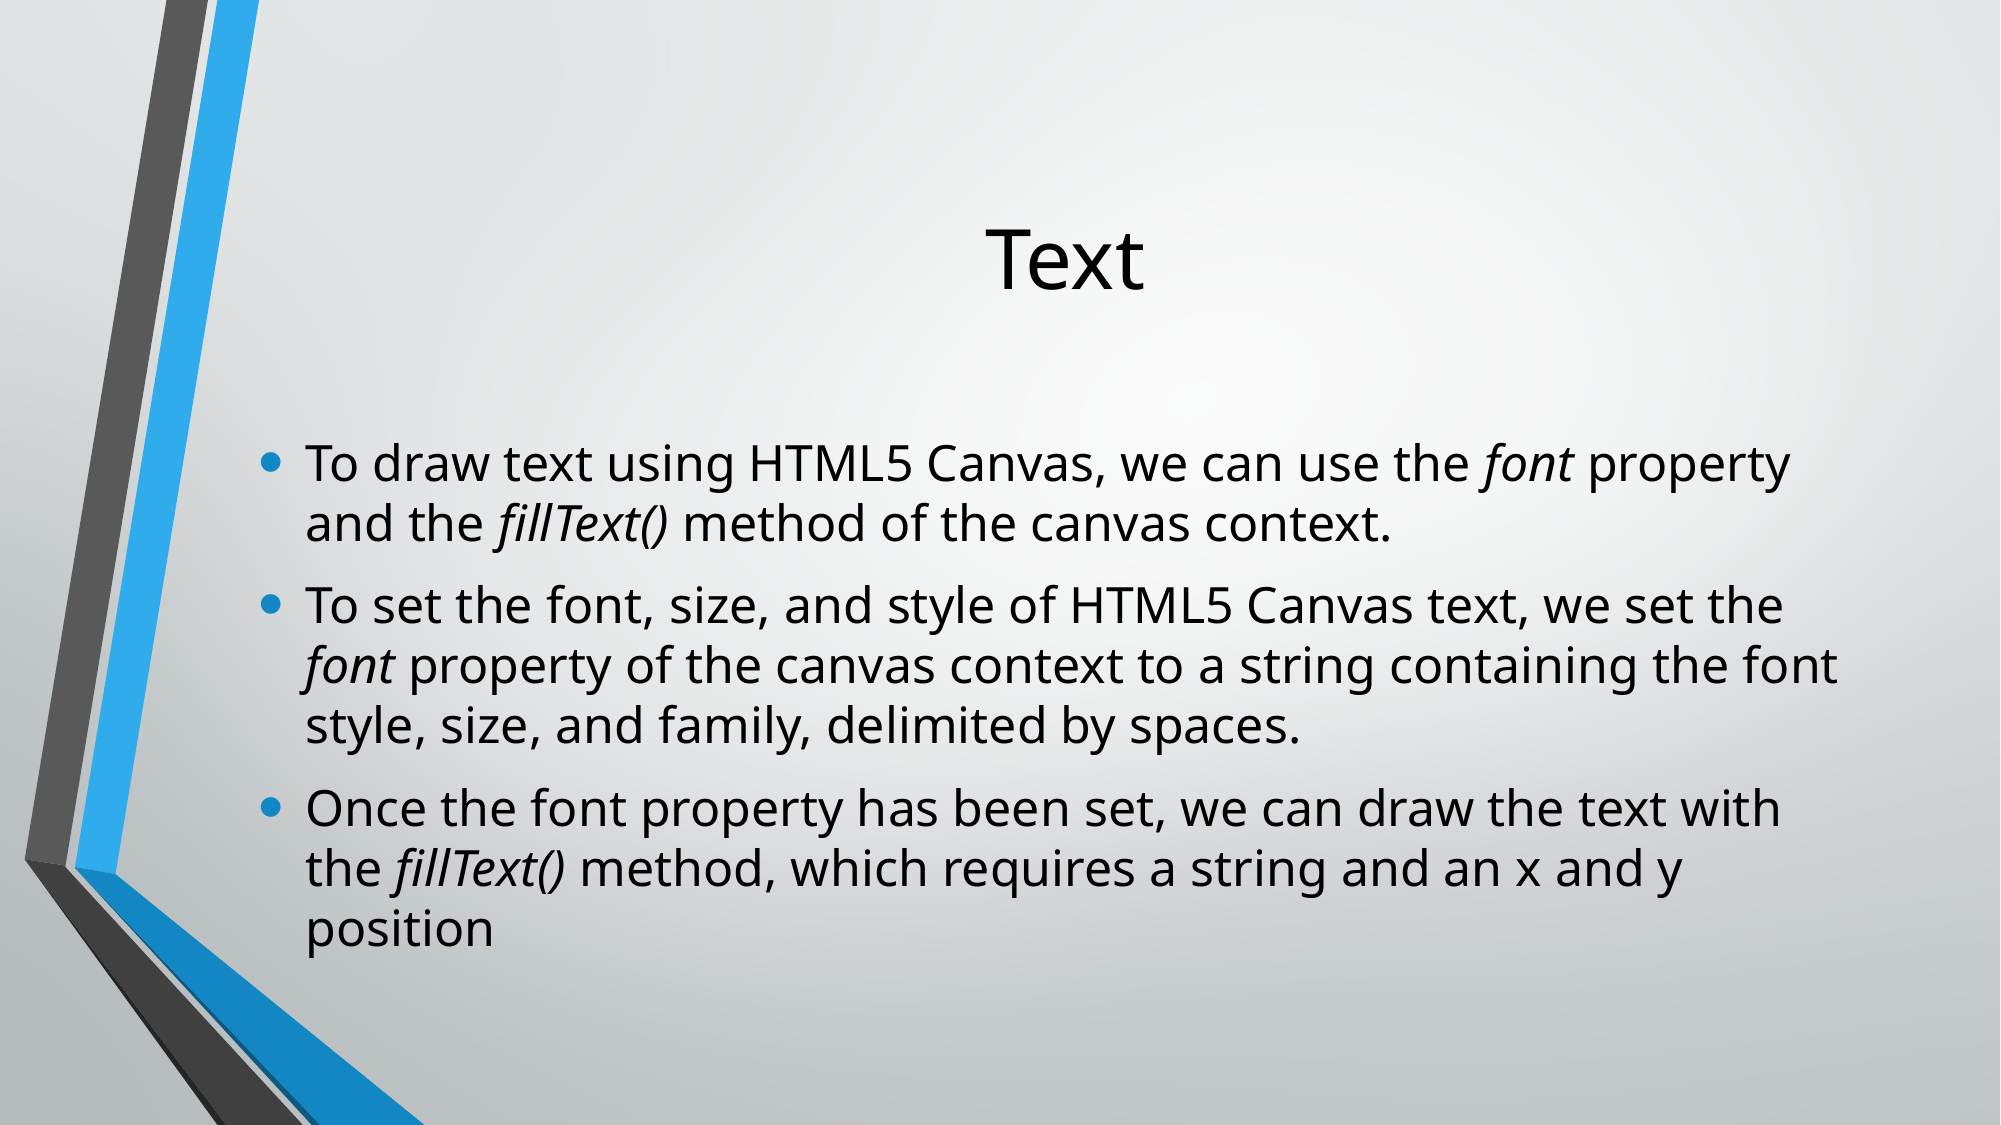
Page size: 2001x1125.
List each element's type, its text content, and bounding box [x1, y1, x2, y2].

title Text [243, 112, 1887, 400]
list To draw text using HTML5 Canvas, we can use the font property and the fillText() method of the canvas context. To set the font, size, and style of HTML5 Canvas text, we set the font property of the canvas context to a string containing the font style, size, and family, delimited by spaces. Once the font property has been set, we can draw the text with the fillText() method, which requires a string and an x and y position [243, 437, 1887, 950]
